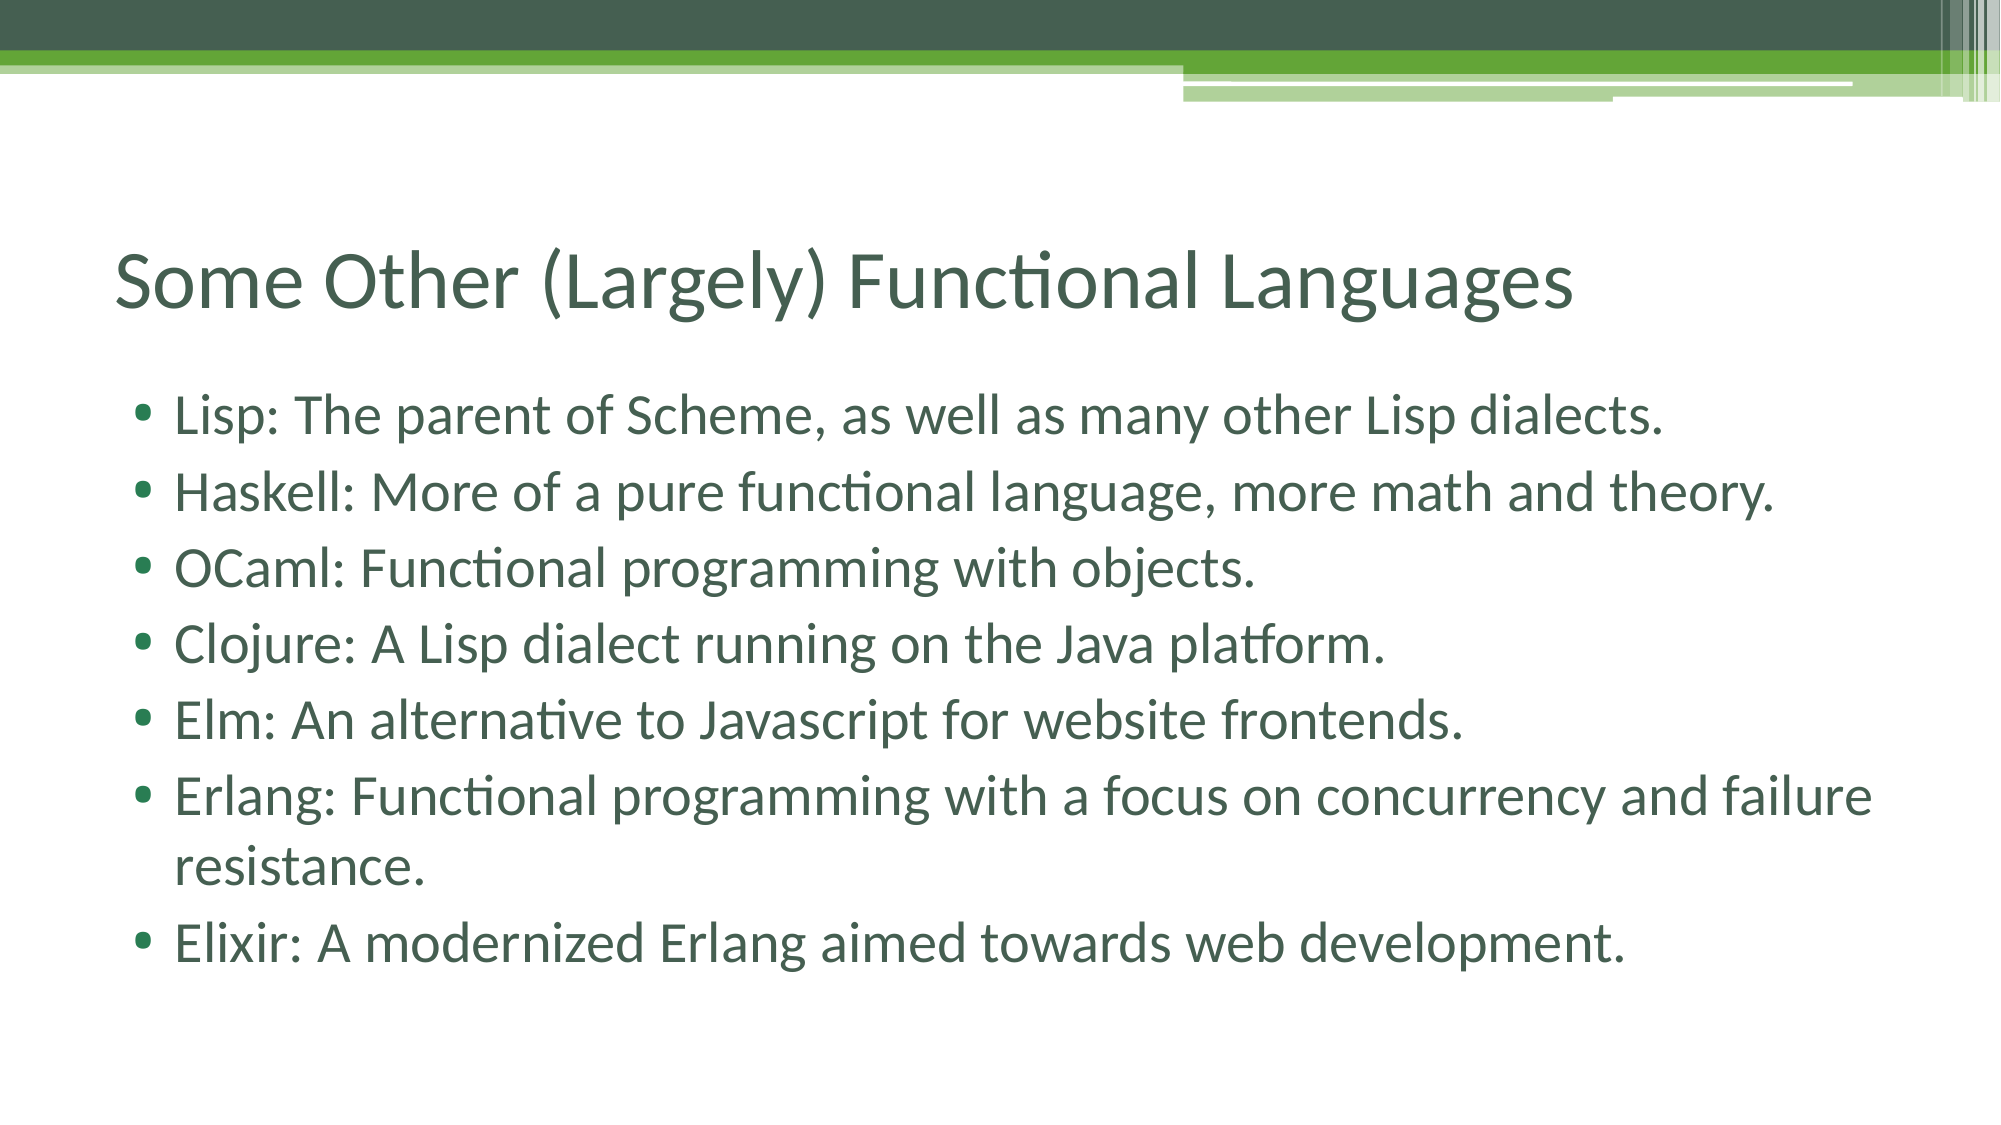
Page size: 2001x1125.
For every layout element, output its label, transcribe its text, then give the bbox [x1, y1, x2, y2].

title Some Other (Largely) Functional Languages [99, 187, 1900, 363]
list Lisp: The parent of Scheme, as well as many other Lisp dialects. Haskell: More of a pure functional language, more math and theory. OCaml: Functional programming with objects. Clojure: A Lisp dialect running on the Java platform. Elm: An alternative to Javascript for website frontends. Erlang: Functional programming with a focus on concurrency and failure resistance. Elixir: A modernized Erlang aimed towards web development. [99, 368, 1900, 1079]
